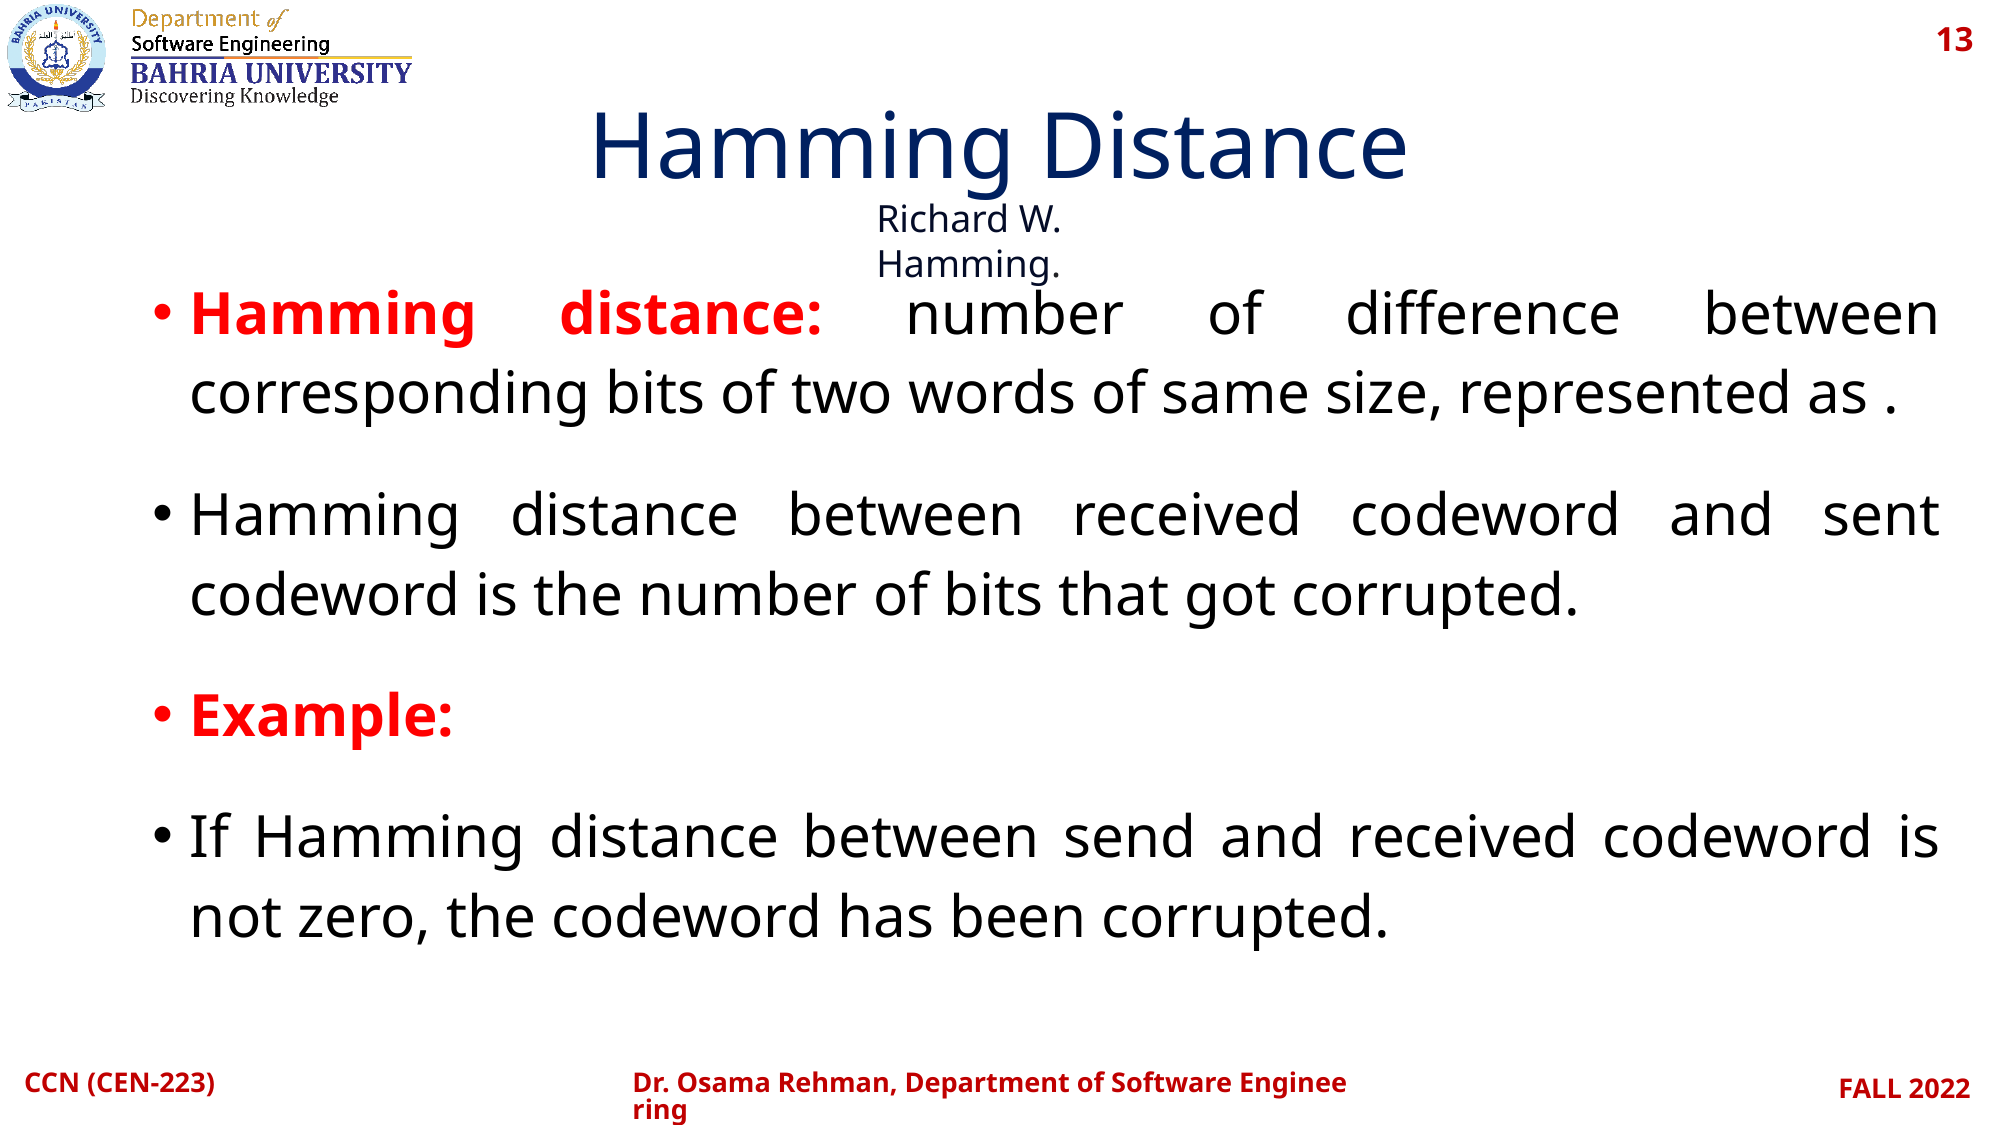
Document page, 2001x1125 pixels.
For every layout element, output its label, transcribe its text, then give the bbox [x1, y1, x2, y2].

slide_number 13 [1538, 10, 1989, 71]
text_box Richard W. Hamming. [861, 187, 1232, 292]
picture [1, 1, 416, 120]
slide_number CCN (CEN-223) [9, 1057, 617, 1118]
title Hamming Distance [137, 59, 1863, 237]
footer Dr. Osama Rehman, Department of Software Engineering [617, 1057, 1370, 1118]
